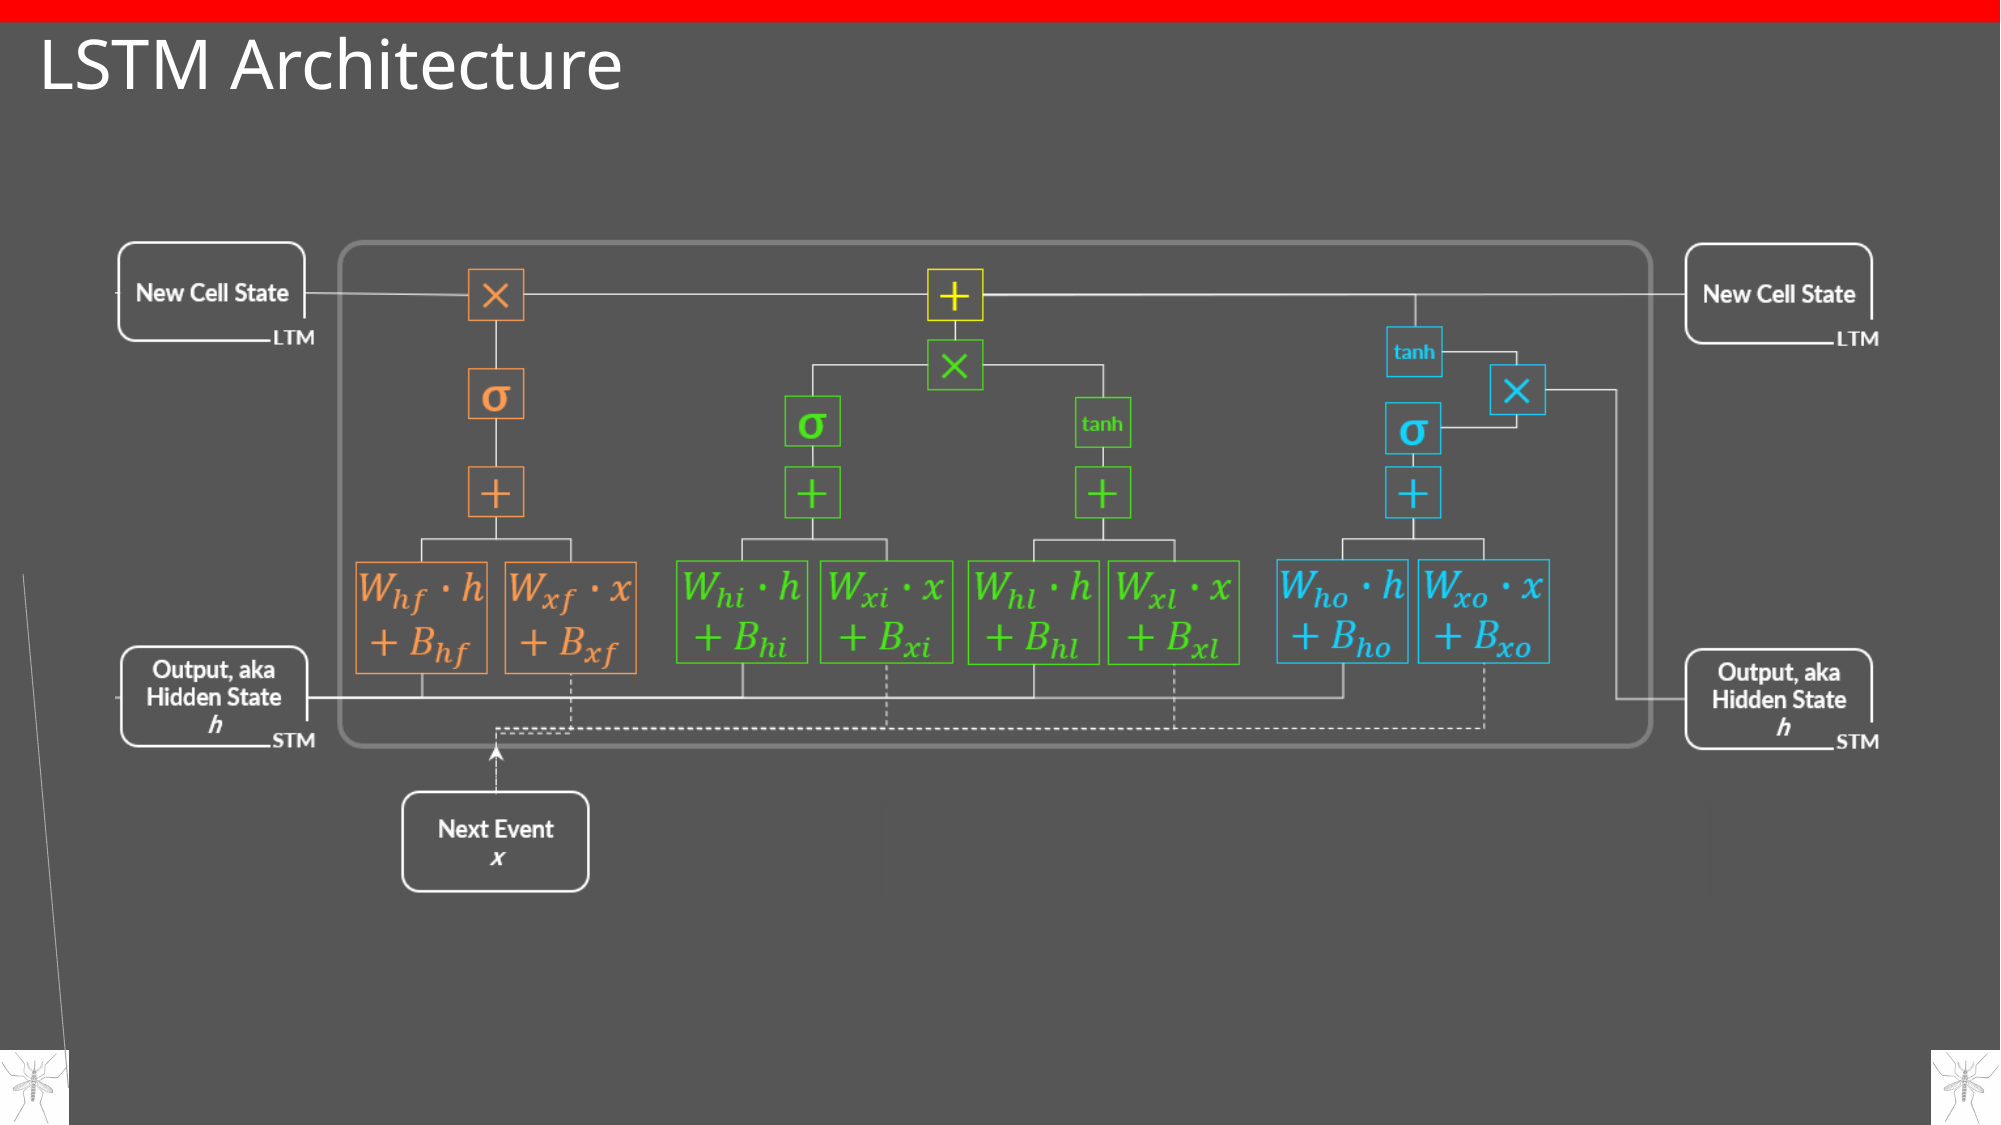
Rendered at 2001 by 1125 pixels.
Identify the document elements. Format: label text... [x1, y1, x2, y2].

picture [115, 227, 1885, 898]
title LSTM Architecture [23, 22, 1978, 113]
